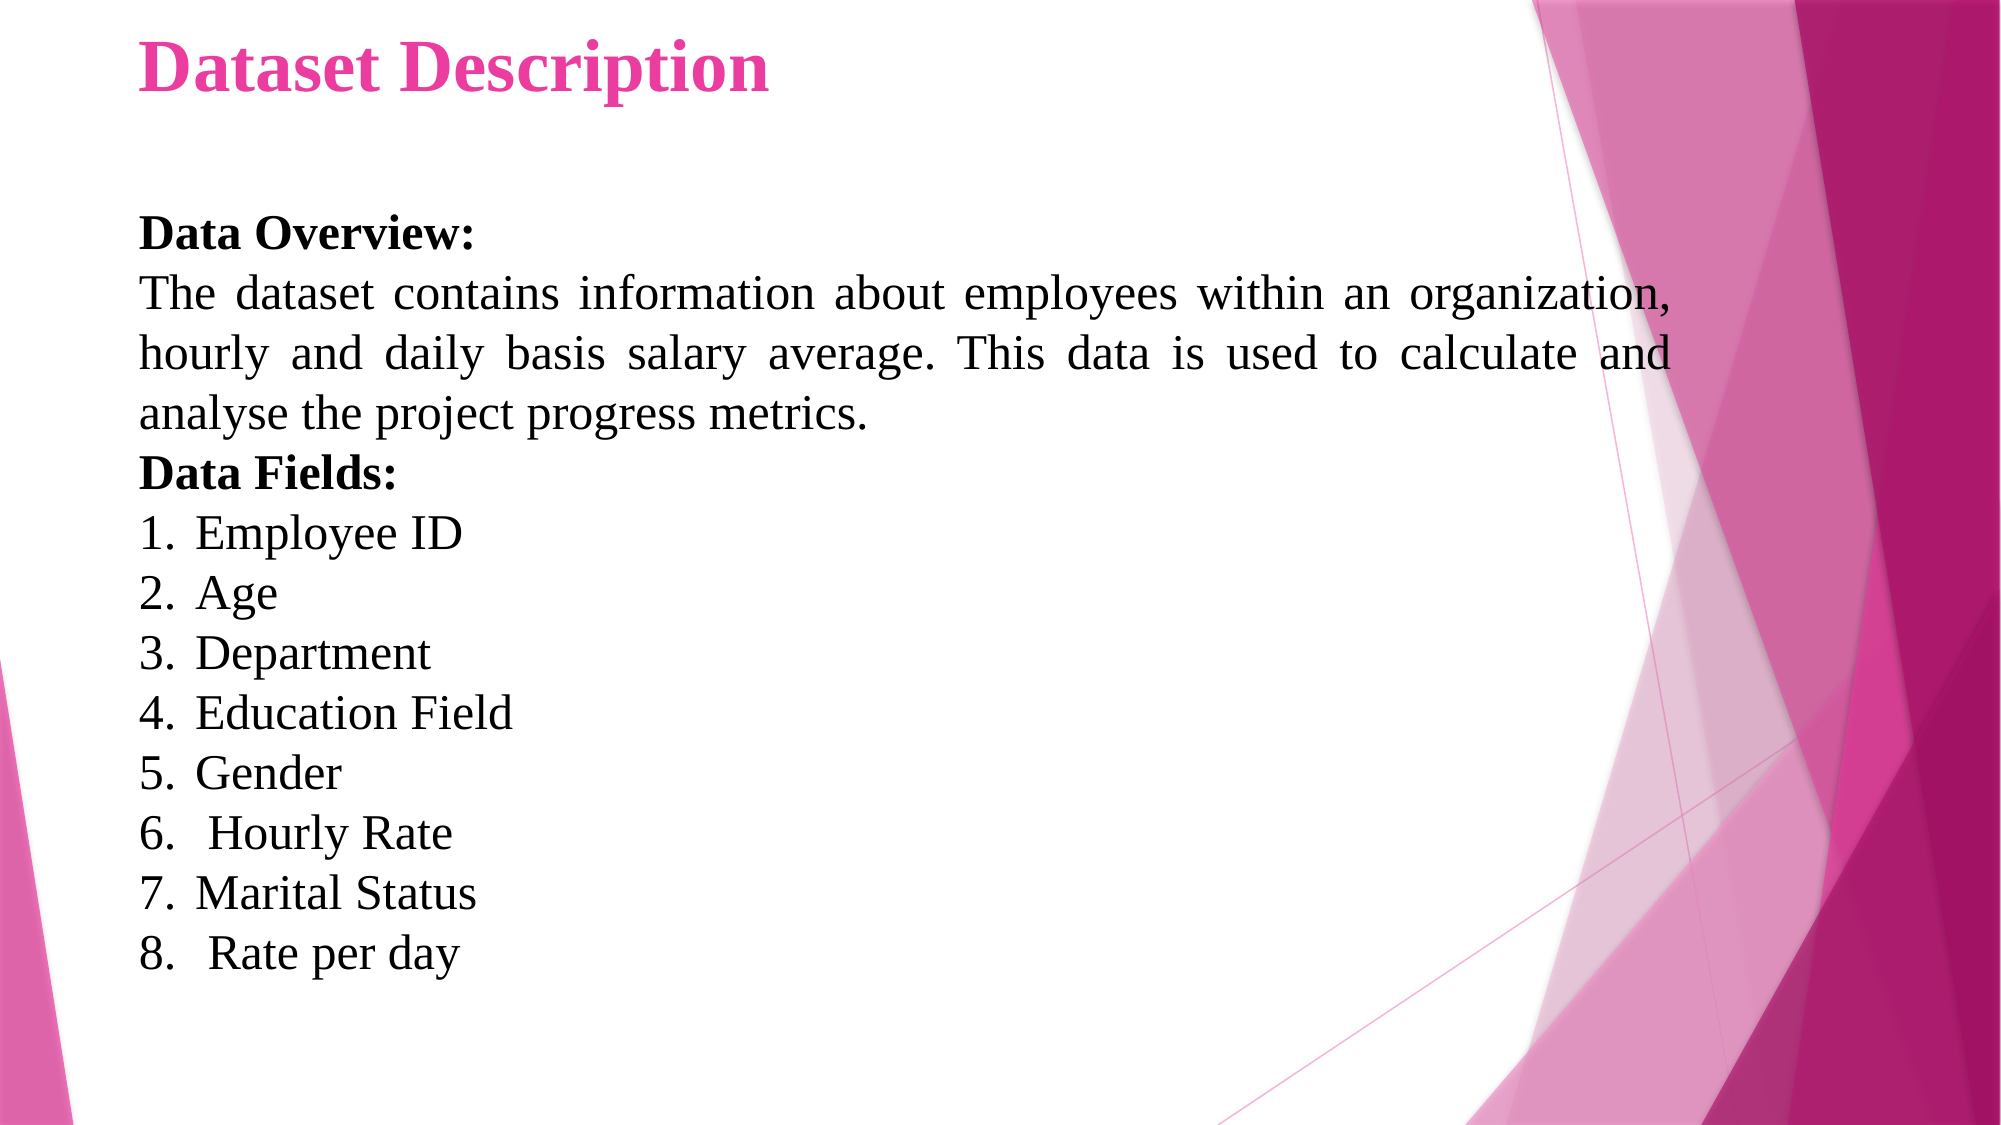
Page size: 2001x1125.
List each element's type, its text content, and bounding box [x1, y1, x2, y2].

text_box Data Overview: The dataset contains information about employees within an organization, hourly and daily basis salary average. This data is used to calculate and analyse the project progress metrics. Data Fields: Employee ID Age Department Education Field Gender Hourly Rate Marital Status Rate per day [123, 192, 1688, 1033]
title Dataset Description [123, 9, 1877, 134]
